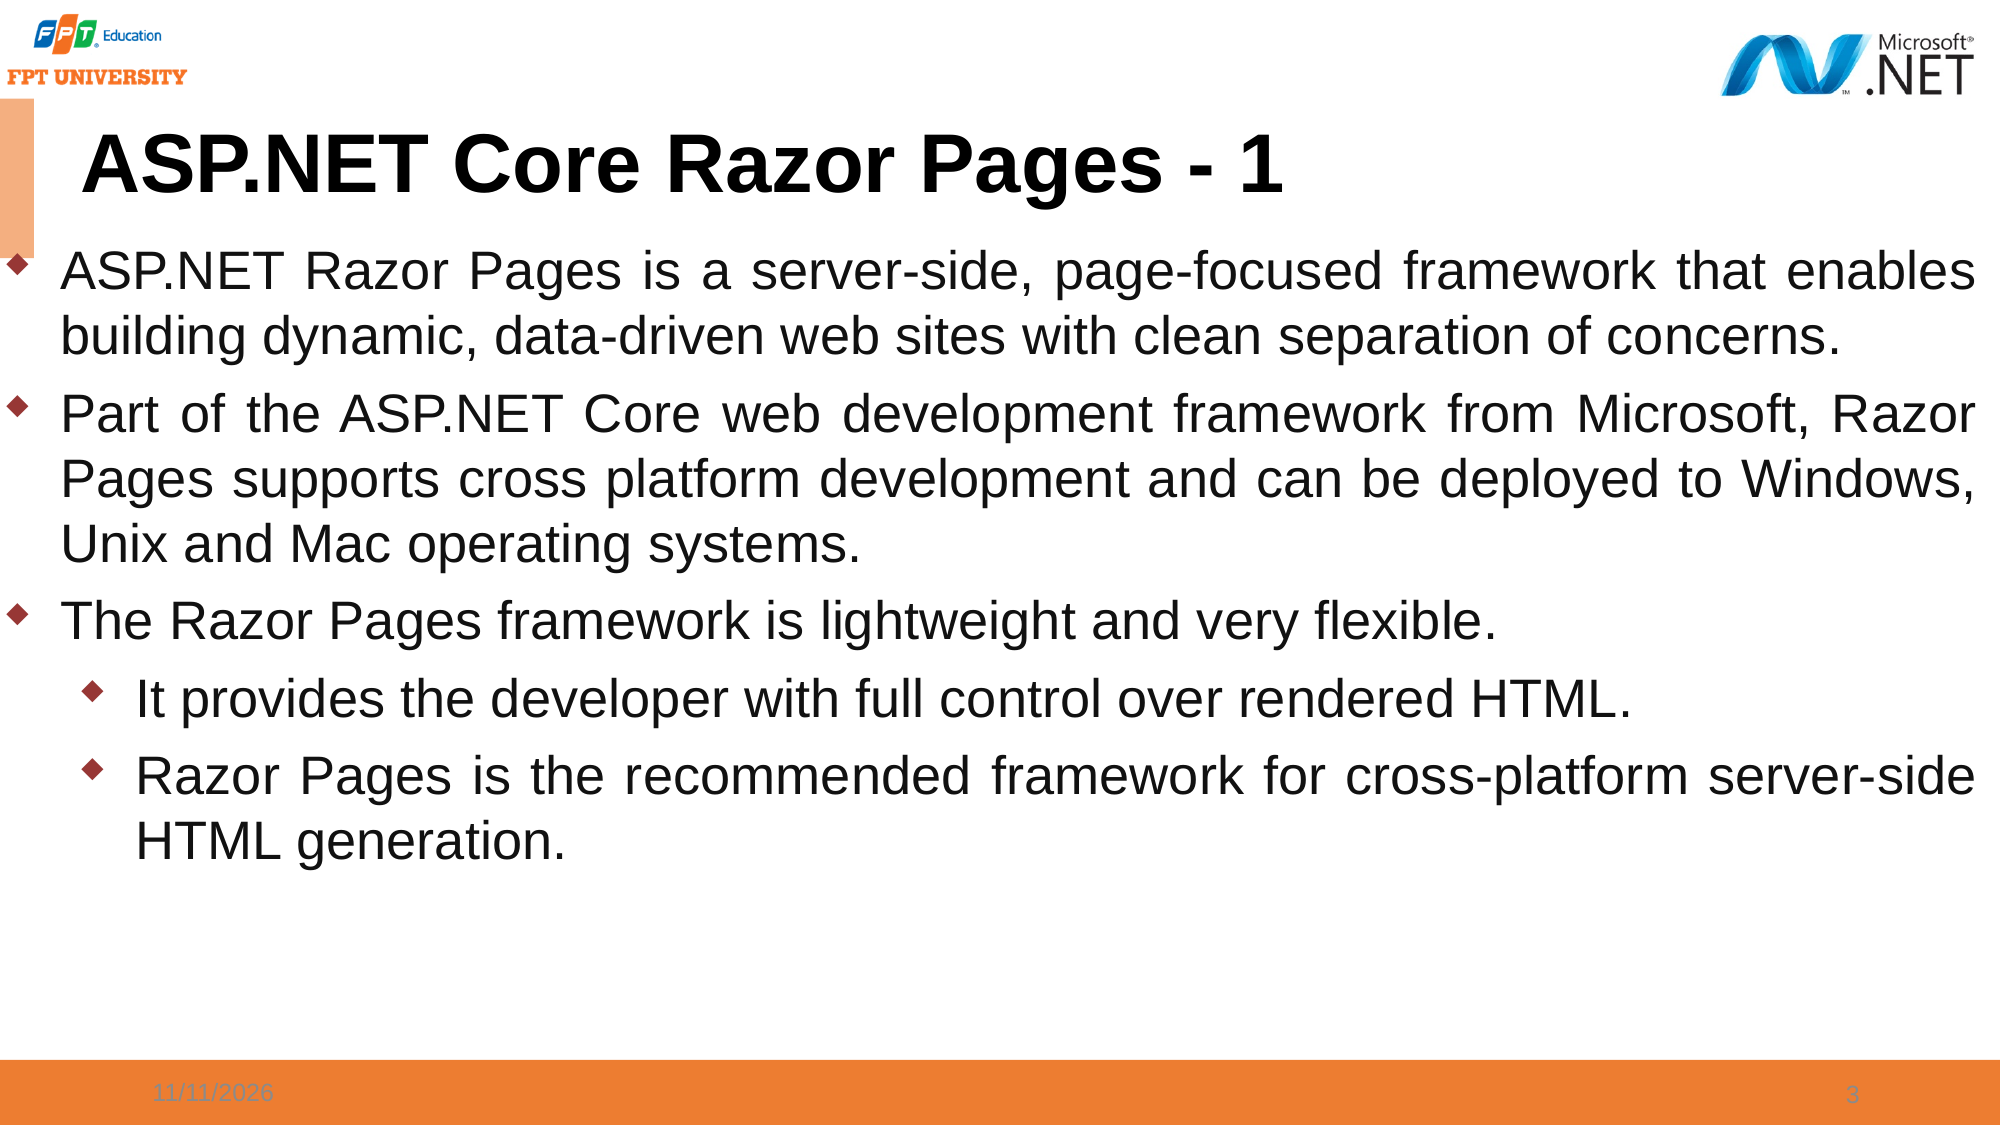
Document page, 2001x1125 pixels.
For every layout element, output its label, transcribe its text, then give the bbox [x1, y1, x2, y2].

text_box ASP.NET Razor Pages is a server-side, page-focused framework that enables building dynamic, data-driven web sites with clean separation of concerns. Part of the ASP.NET Core web development framework from Microsoft, Razor Pages supports cross platform development and can be deployed to Windows, Unix and Mac operating systems. The Razor Pages framework is lightweight and very flexible. It provides the developer with full control over rendered HTML. Razor Pages is the recommended framework for cross-platform server-side HTML generation. [0, 228, 1994, 878]
title ASP.NET Core Razor Pages - 1 [65, 118, 1952, 213]
slide_number 3 [1424, 1063, 1875, 1123]
picture [0, 0, 194, 95]
picture [1685, 0, 2001, 129]
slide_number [137, 1061, 588, 1122]
